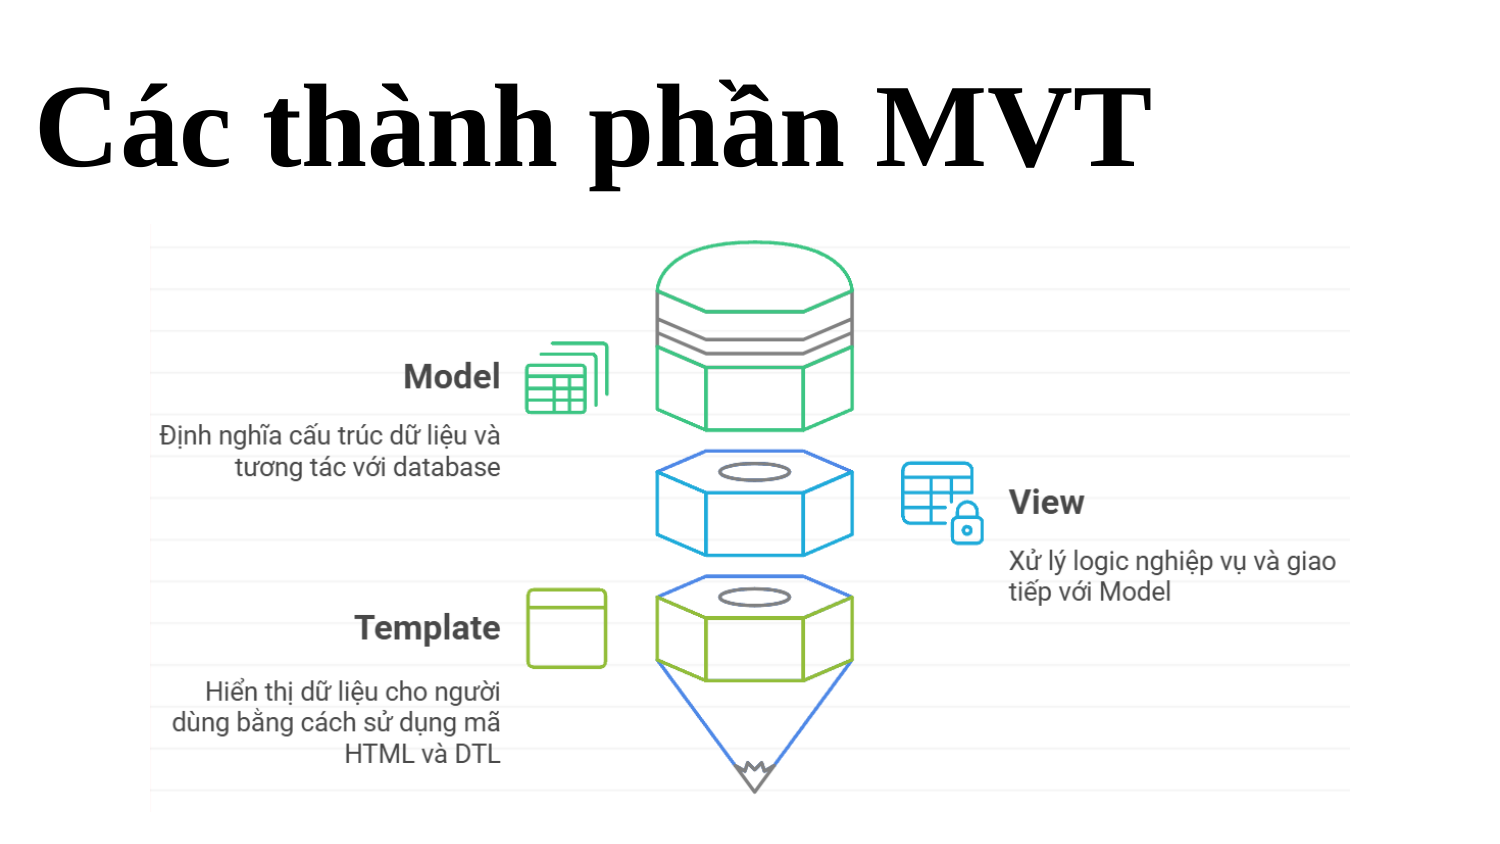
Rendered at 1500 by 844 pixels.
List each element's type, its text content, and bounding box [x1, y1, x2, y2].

picture [150, 224, 1350, 812]
title Các thành phần MVT [0, 31, 1188, 207]
